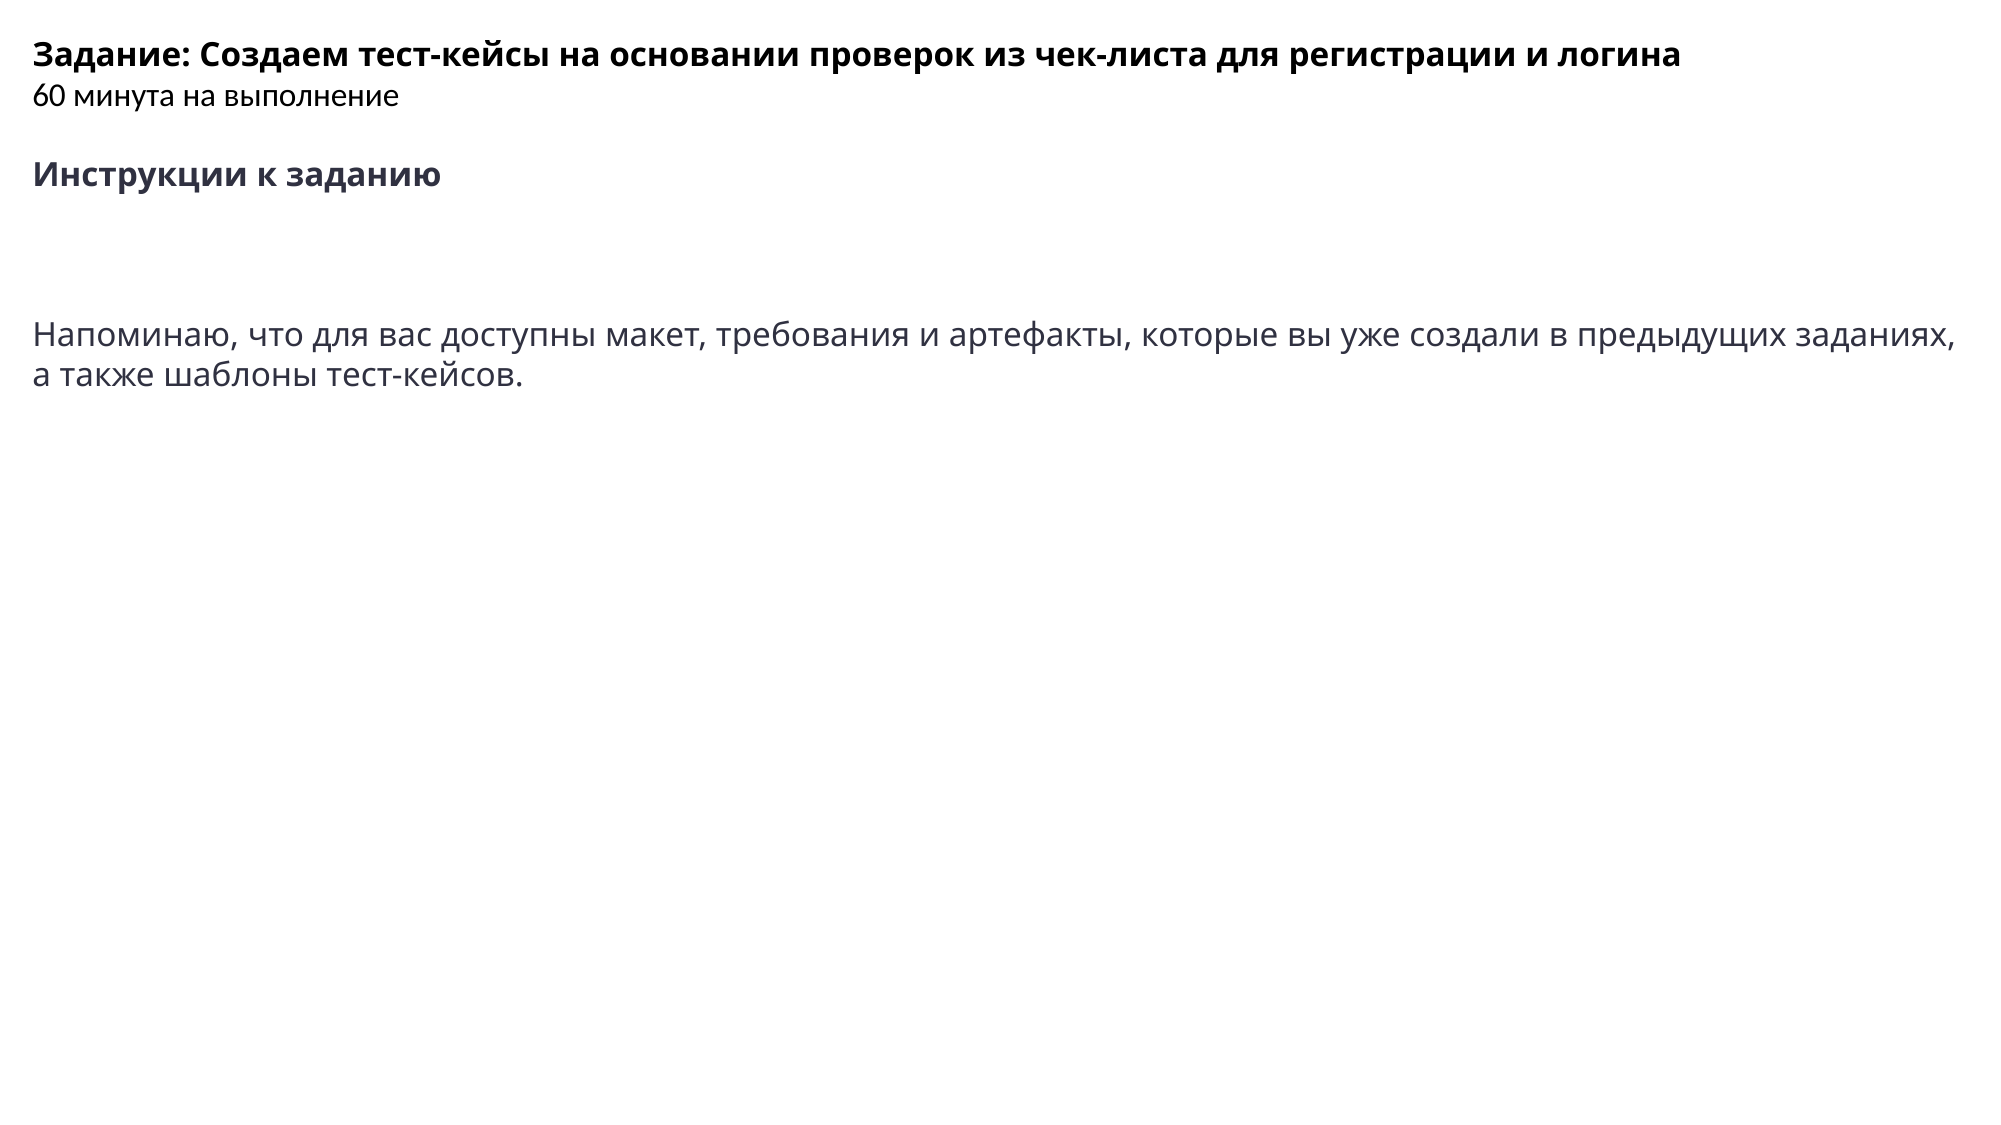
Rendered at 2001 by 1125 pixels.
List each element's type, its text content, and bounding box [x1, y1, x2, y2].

text_box Задание: Создаем тест-кейсы на основании проверок из чек-листа для регистрации и логина 60 минута на выполнение Инструкции к заданию Напоминаю, что для вас доступны макет, требования и артефакты, которые вы уже создали в предыдущих заданиях, а также шаблоны тест-кейсов. [17, 25, 1984, 400]
